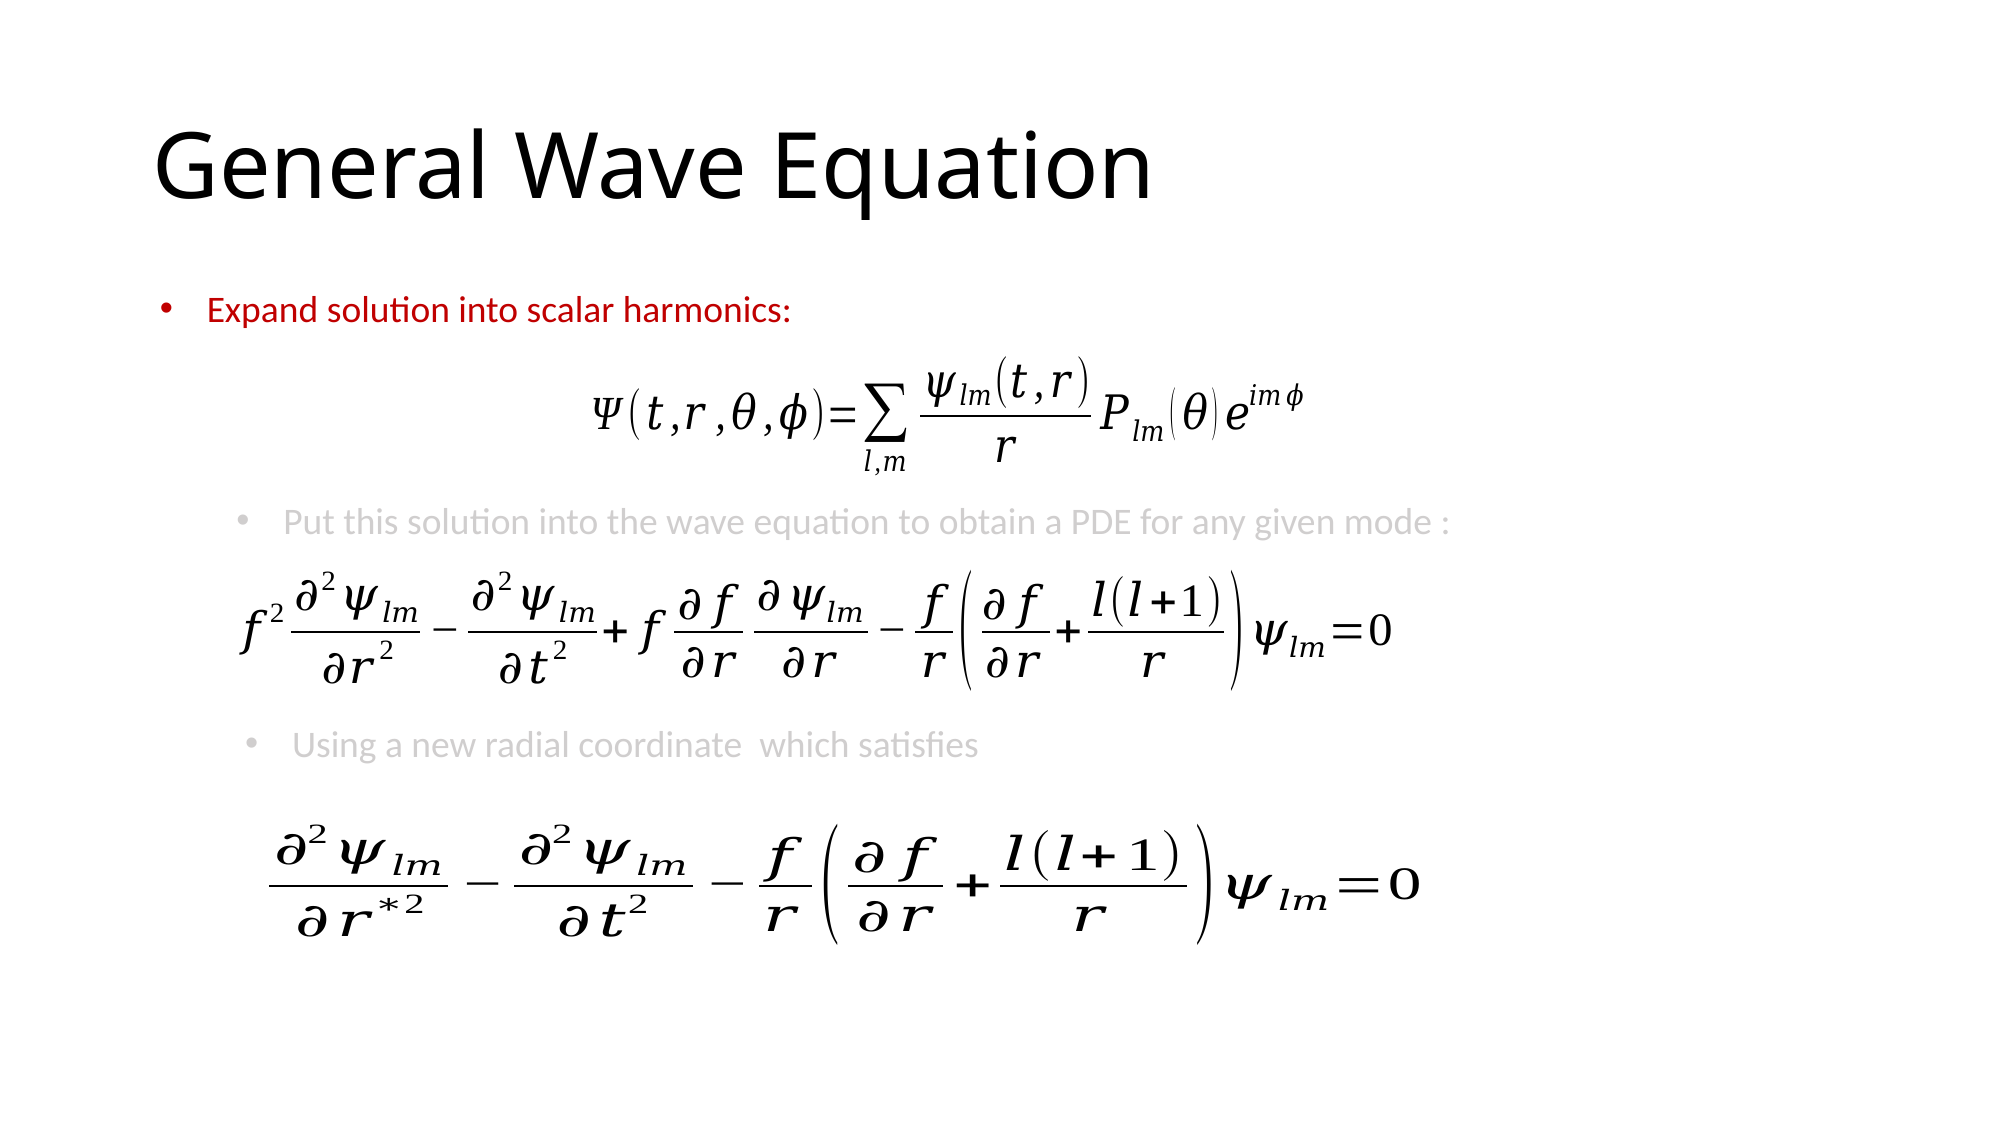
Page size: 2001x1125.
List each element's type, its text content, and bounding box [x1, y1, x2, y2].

text_box Expand solution into scalar harmonics: [145, 277, 808, 337]
title General Wave Equation [137, 59, 1863, 278]
